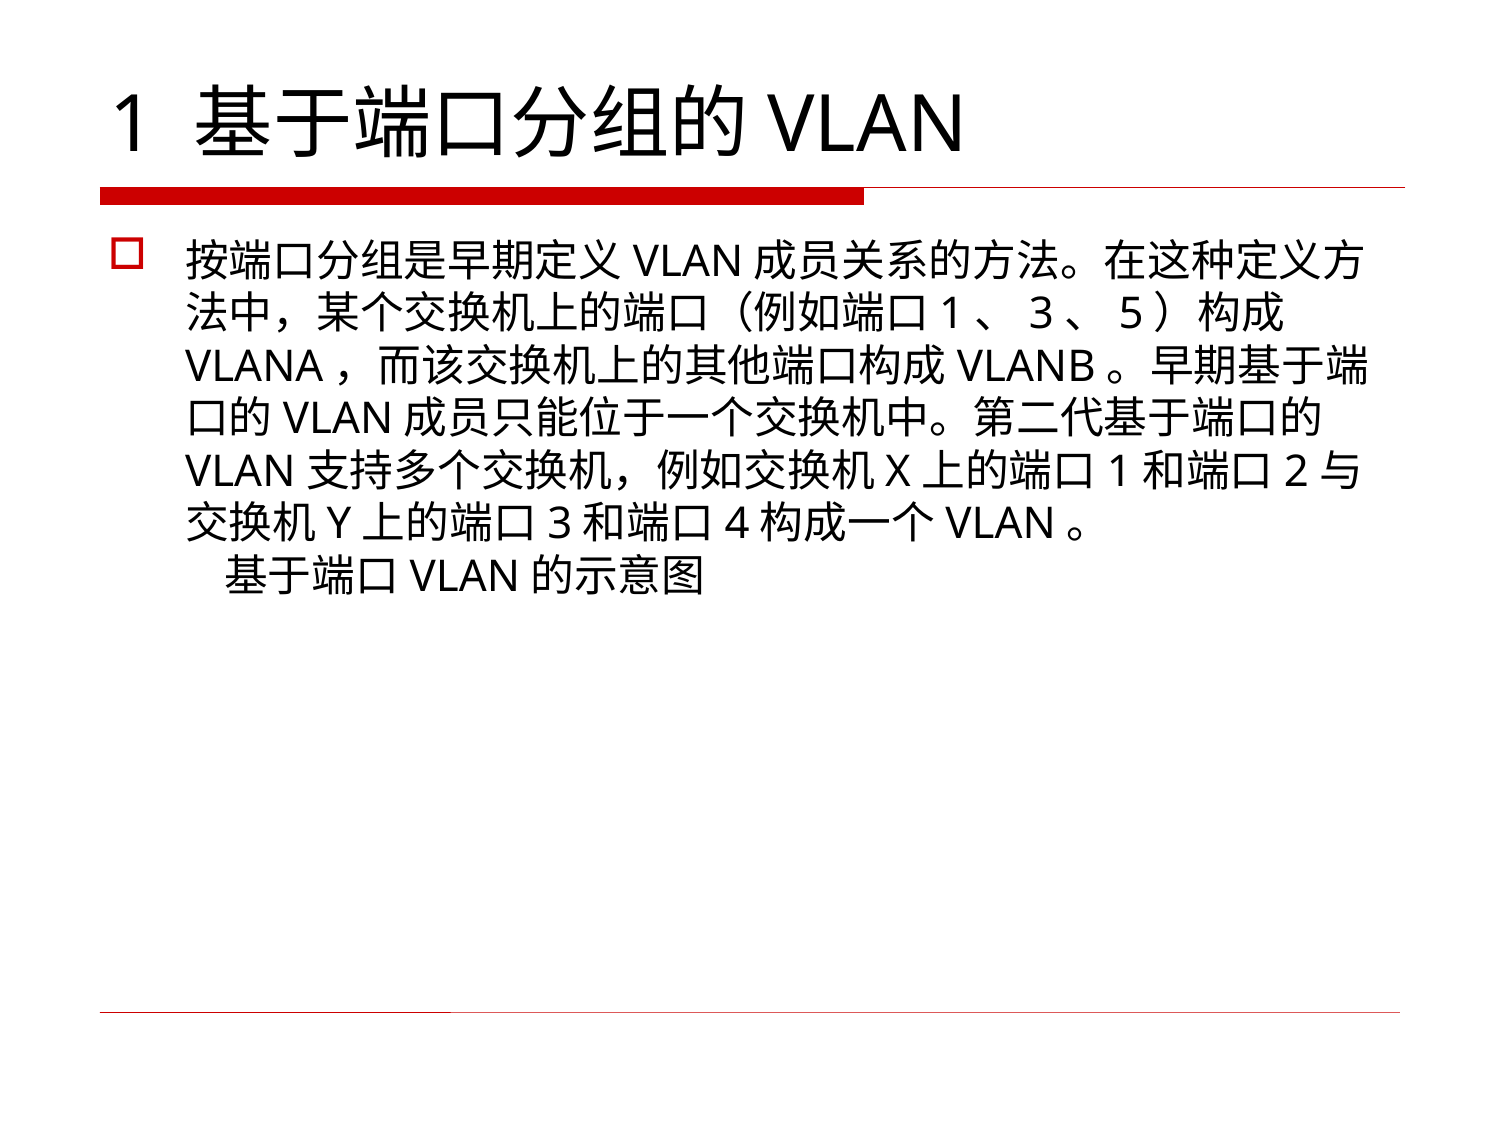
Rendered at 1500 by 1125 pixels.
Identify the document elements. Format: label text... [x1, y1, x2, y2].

title 1 基于端口分组的VLAN [93, 49, 1407, 176]
list 按端口分组是早期定义VLAN成员关系的方法。在这种定义方法中，某个交换机上的端口（例如端口1、3、5）构成VLANA，而该交换机上的其他端口构成VLANB。早期基于端口的VLAN成员只能位于一个交换机中。第二代基于端口的VLAN支持多个交换机，例如交换机X上的端口1和端口2与交换机Y上的端口3和端口4构成一个VLAN。 基于端口VLAN的示意图 [92, 224, 1406, 988]
